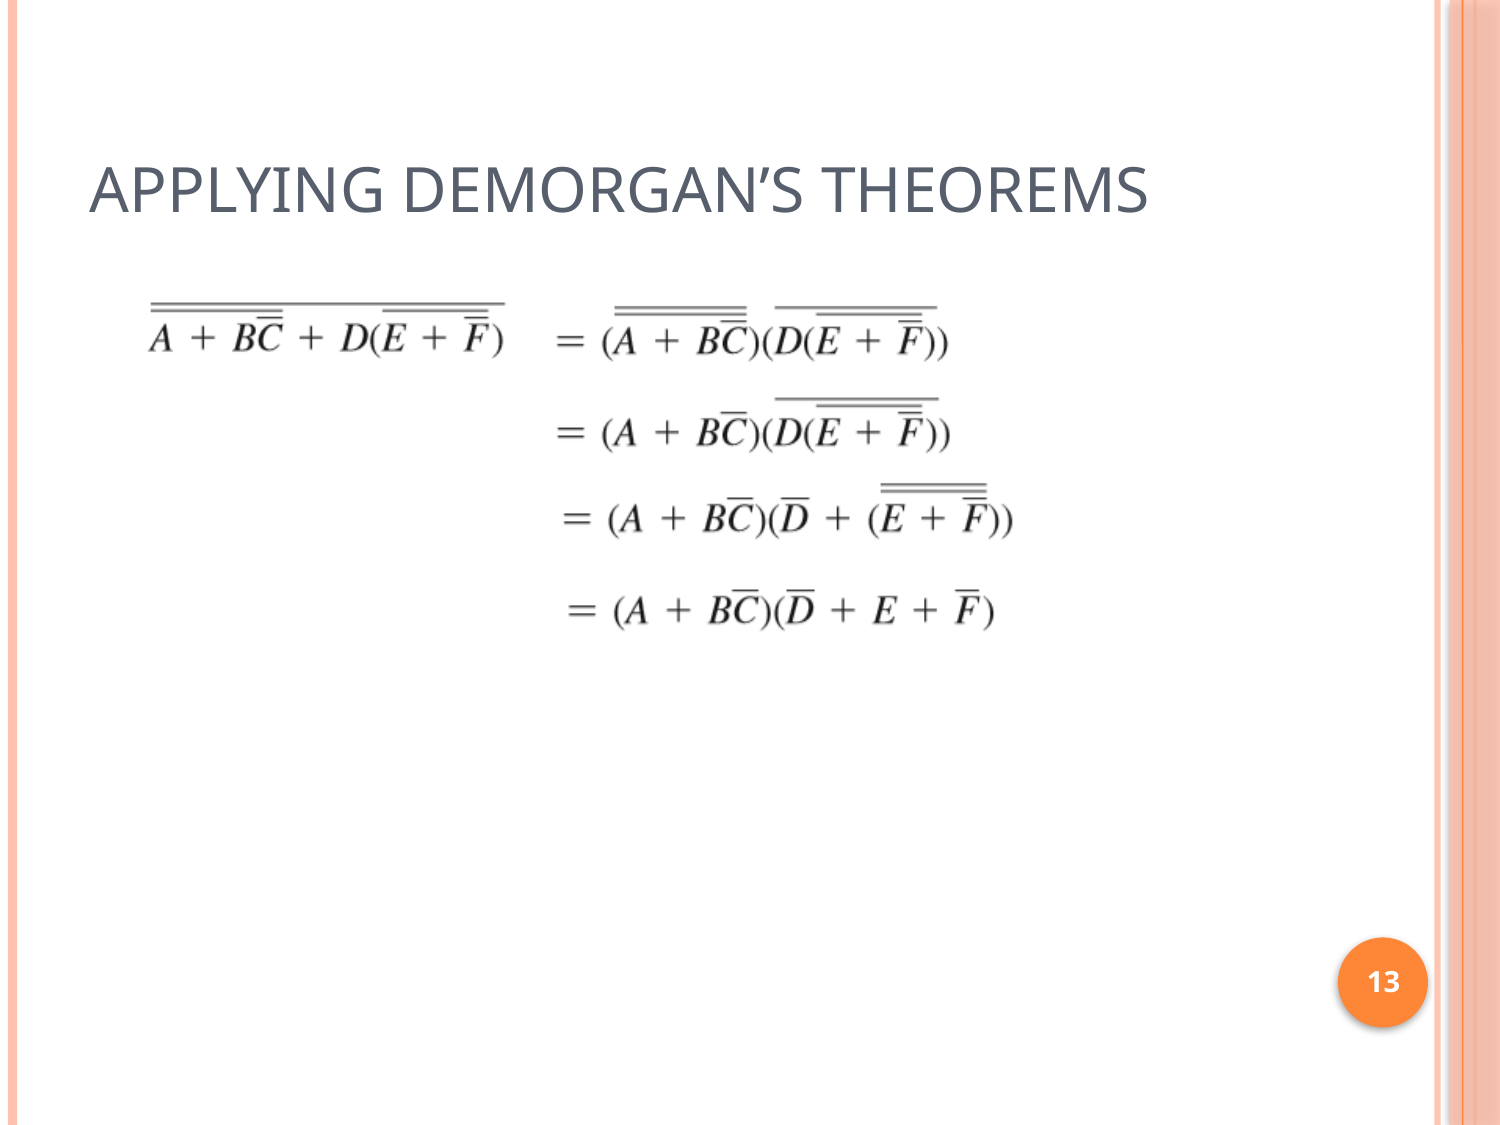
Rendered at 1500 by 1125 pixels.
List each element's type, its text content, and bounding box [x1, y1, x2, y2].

picture [136, 286, 531, 382]
slide_number 13 [1333, 940, 1434, 1027]
picture [549, 297, 981, 372]
picture [549, 389, 1037, 563]
picture [558, 574, 1028, 651]
title Applying DeMorgan’s Theorems [75, 45, 1300, 233]
